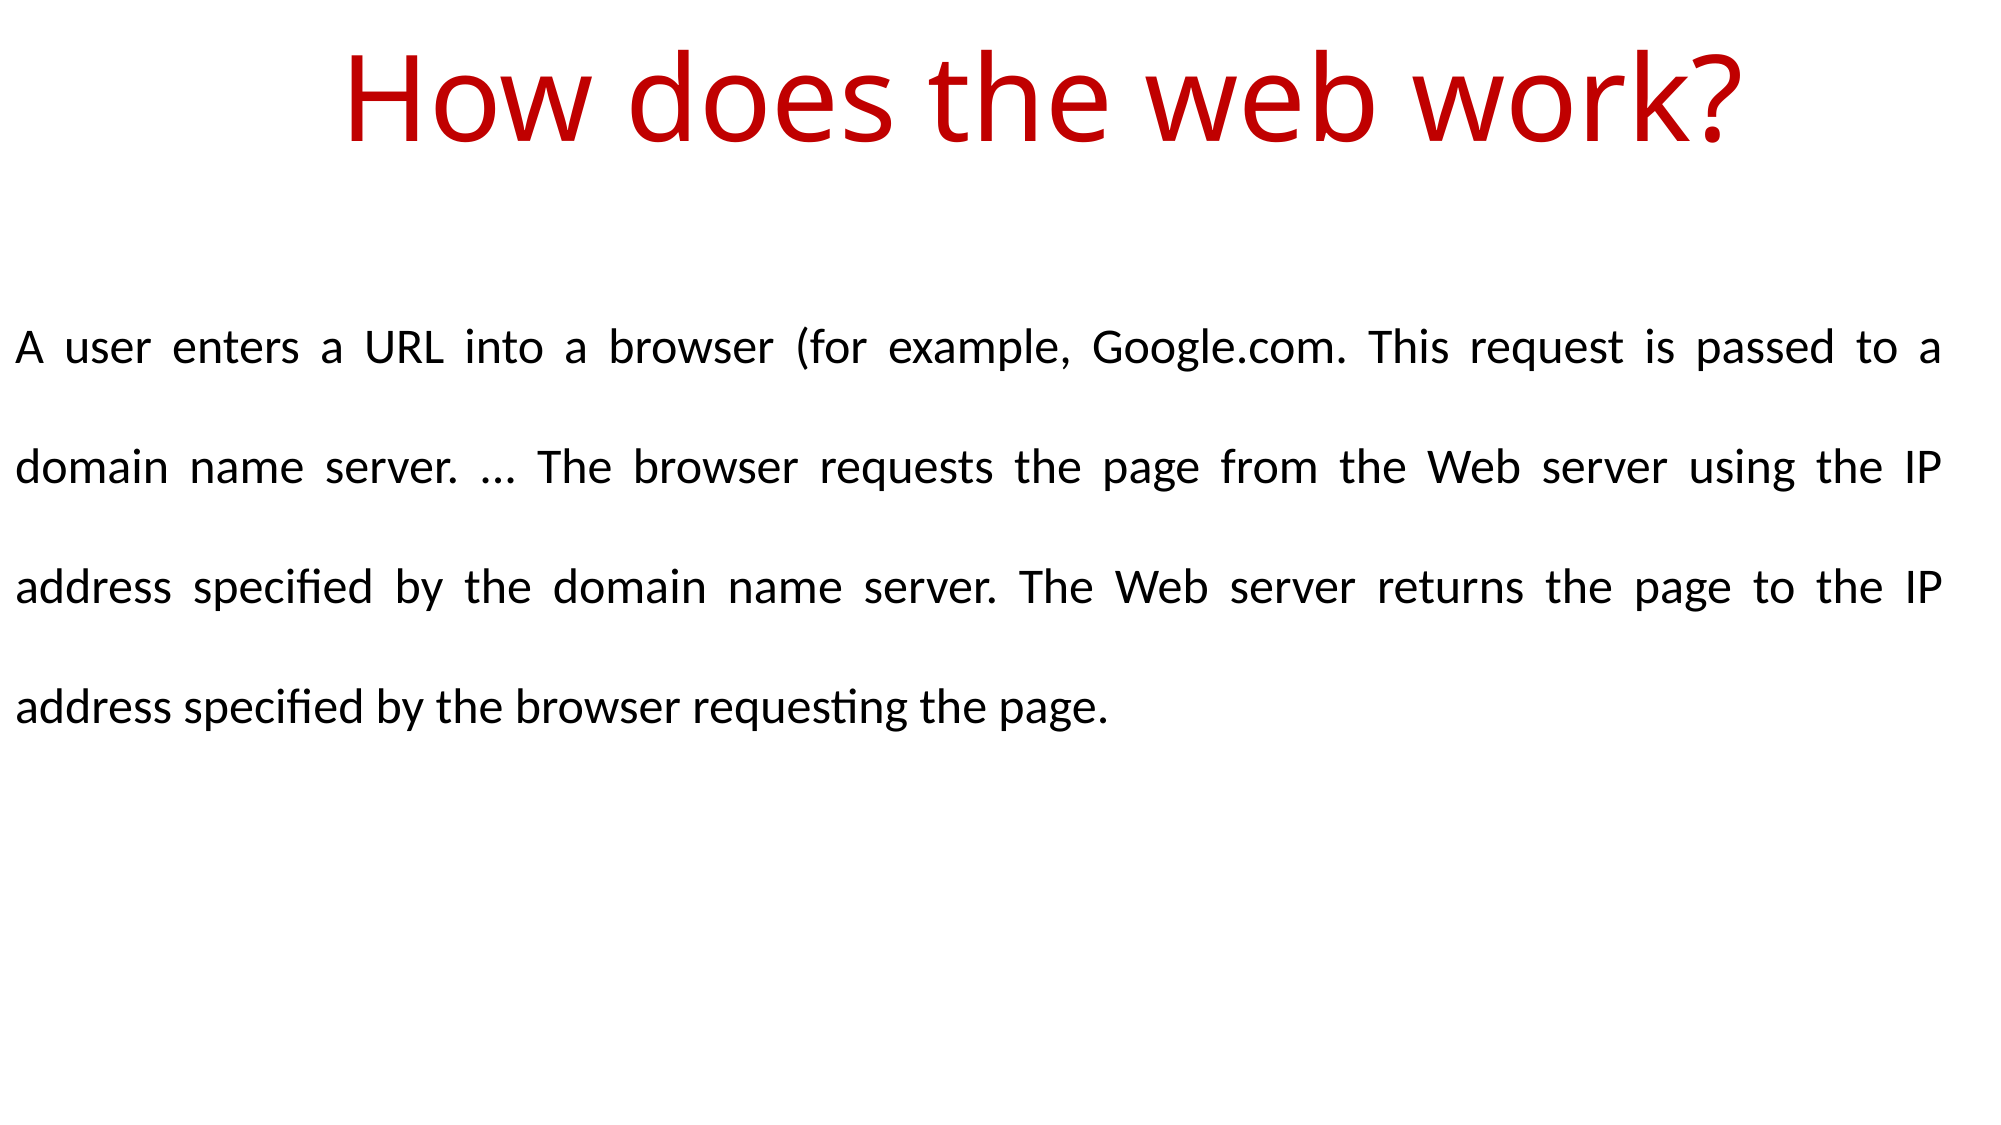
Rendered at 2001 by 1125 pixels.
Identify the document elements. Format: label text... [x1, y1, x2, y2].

subtitle A user enters a URL into a browser (for example, Google.com. This request is passed to a domain name server. ... The browser requests the page from the Web server using the IP address specified by the domain name server. The Web server returns the page to the IP address specified by the browser requesting the page. [0, 246, 1959, 1125]
title How does the web work? [292, 29, 1793, 175]
